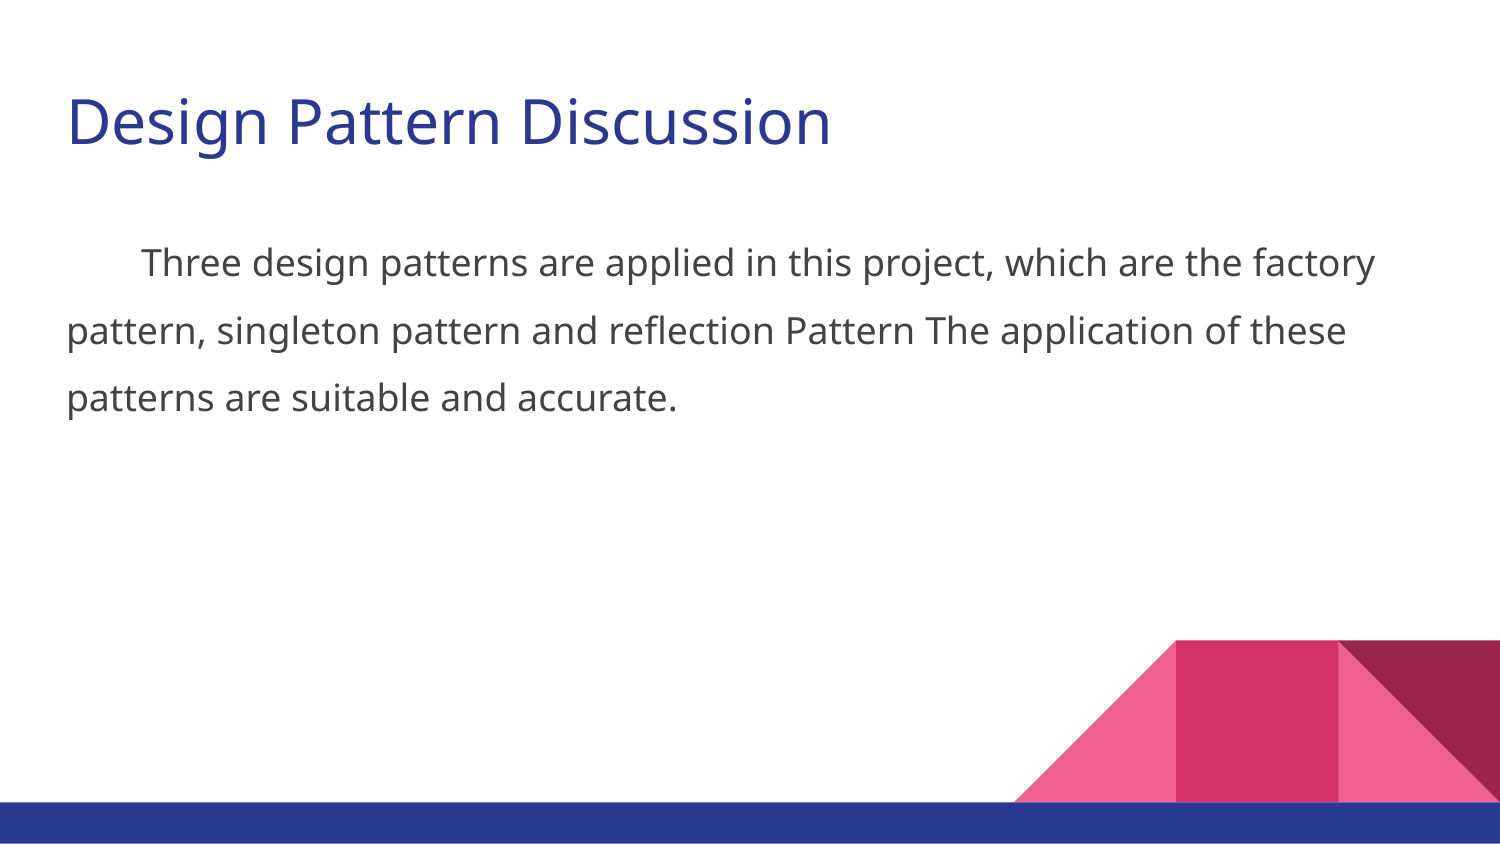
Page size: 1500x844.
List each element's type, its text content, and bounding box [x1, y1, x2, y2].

title Design Pattern Discussion [51, 67, 1449, 167]
list Three design patterns are applied in this project, which are the factory pattern, singleton pattern and reflection Pattern The application of these patterns are suitable and accurate. [51, 201, 1449, 750]
